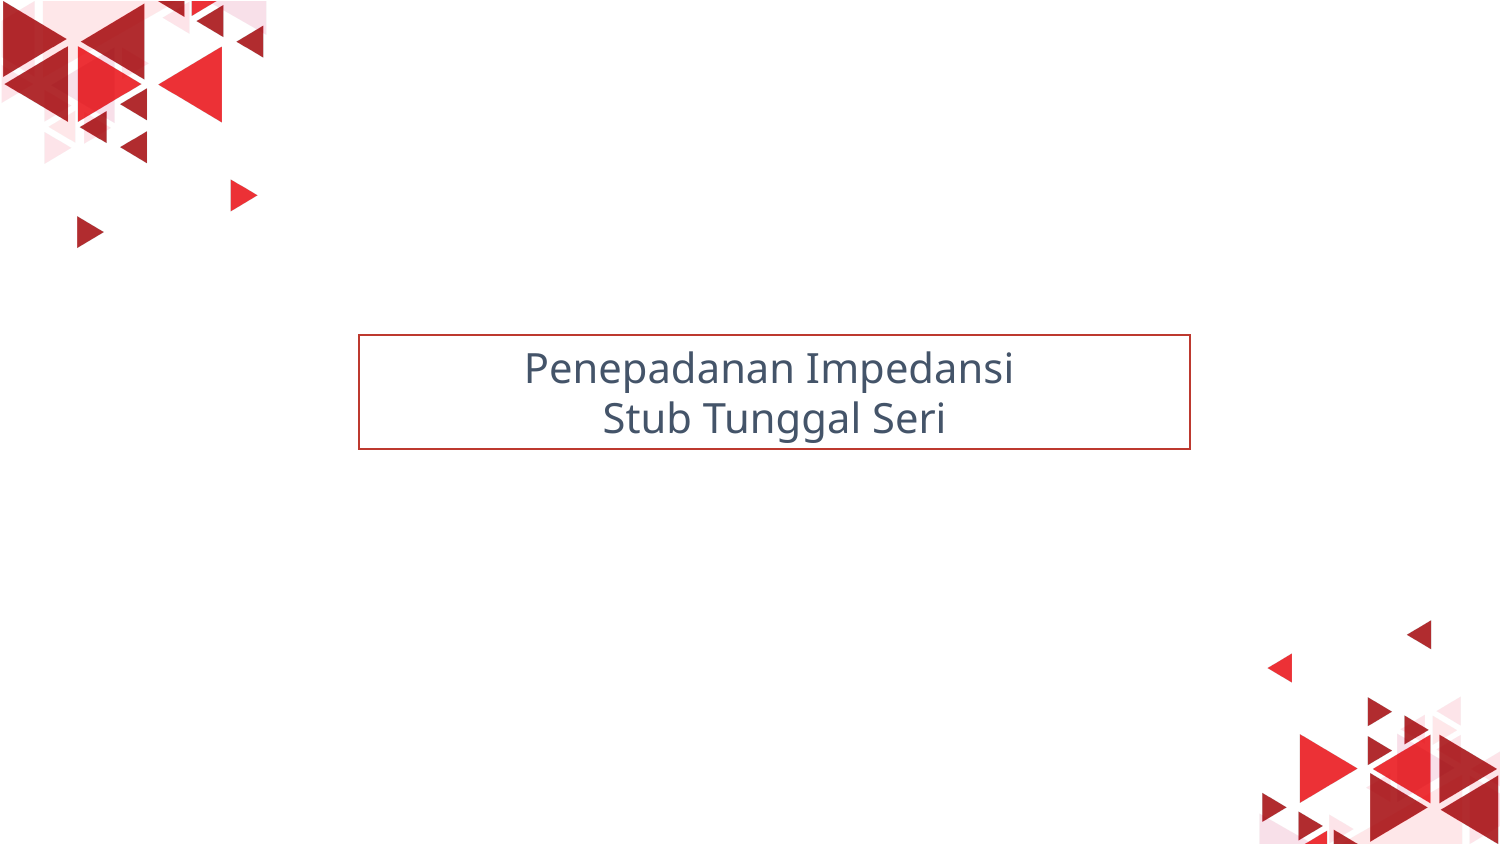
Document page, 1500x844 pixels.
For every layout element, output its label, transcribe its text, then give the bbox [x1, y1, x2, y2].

picture [1237, 593, 1500, 844]
text_box Penepadanan Impedansi Stub Tunggal Seri [358, 334, 1191, 450]
picture [1, 1, 291, 278]
